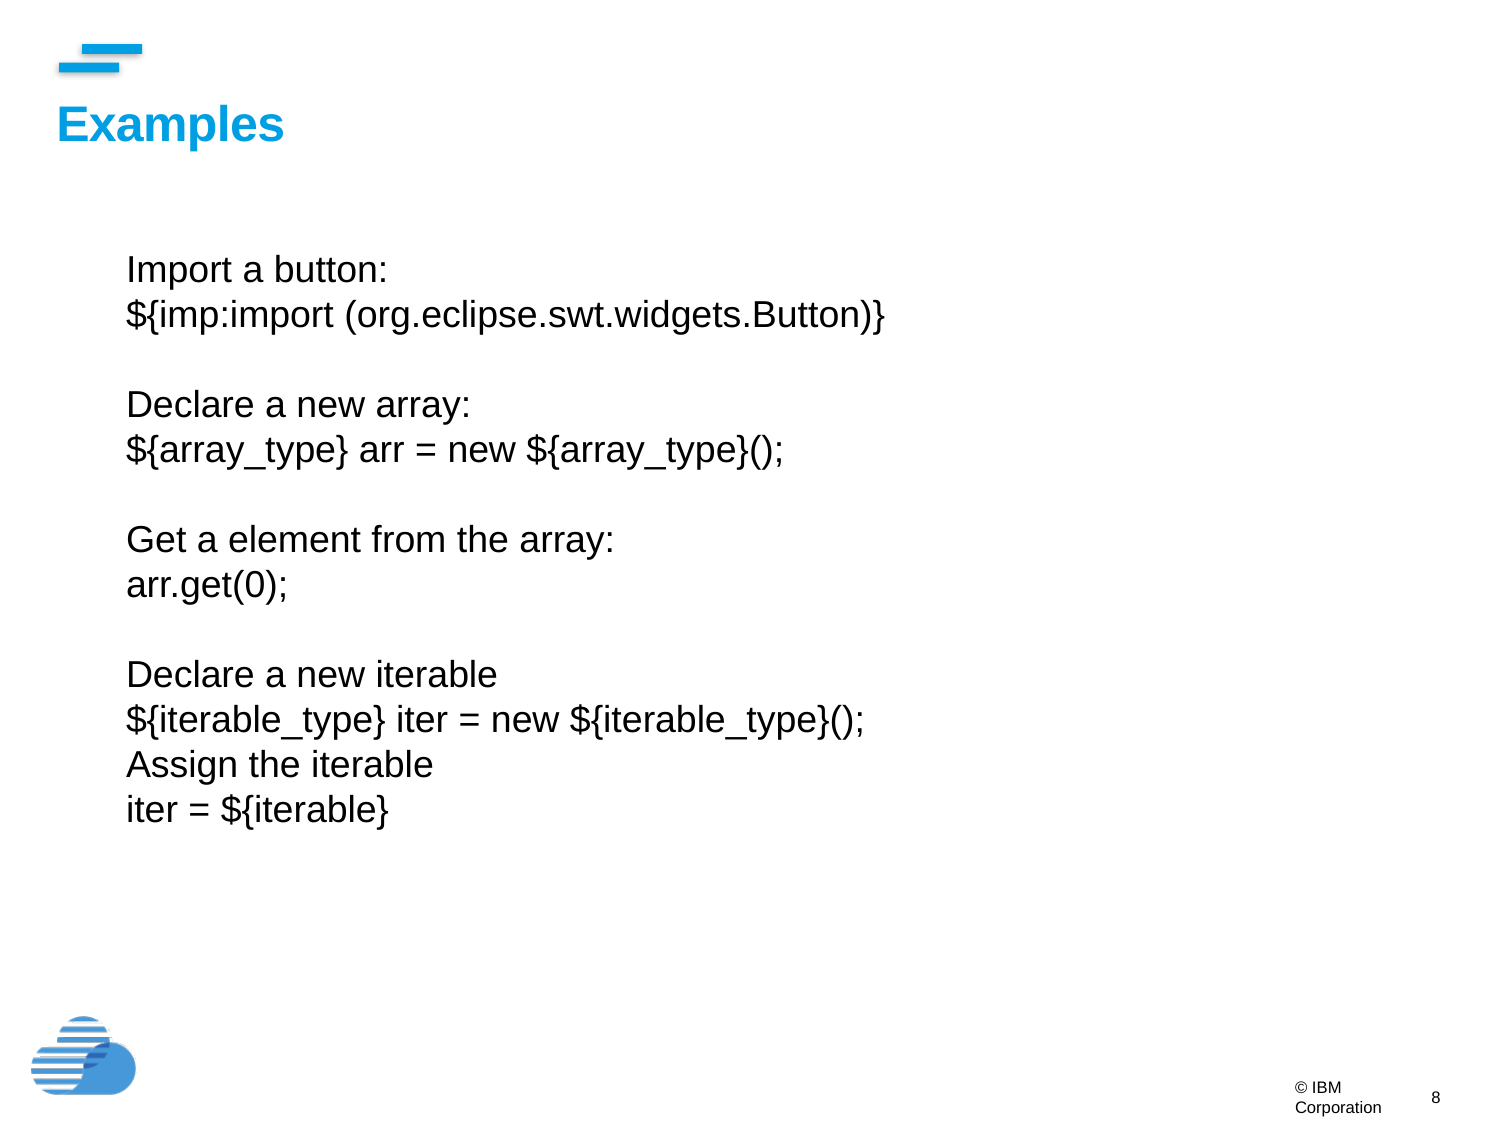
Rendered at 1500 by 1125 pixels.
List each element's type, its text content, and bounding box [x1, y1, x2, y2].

picture [7, 989, 151, 1125]
list Examples [56, 97, 1500, 153]
text_box Import a button: ${imp:import (org.eclipse.swt.widgets.Button)} Declare a new array: ${array_type} arr = new ${array_type}(); Get a element from the array: arr.get(0); Declare a new iterable ${iterable_type} iter = new ${iterable_type}(); Assign the iterable iter = ${iterable} [111, 238, 1450, 838]
